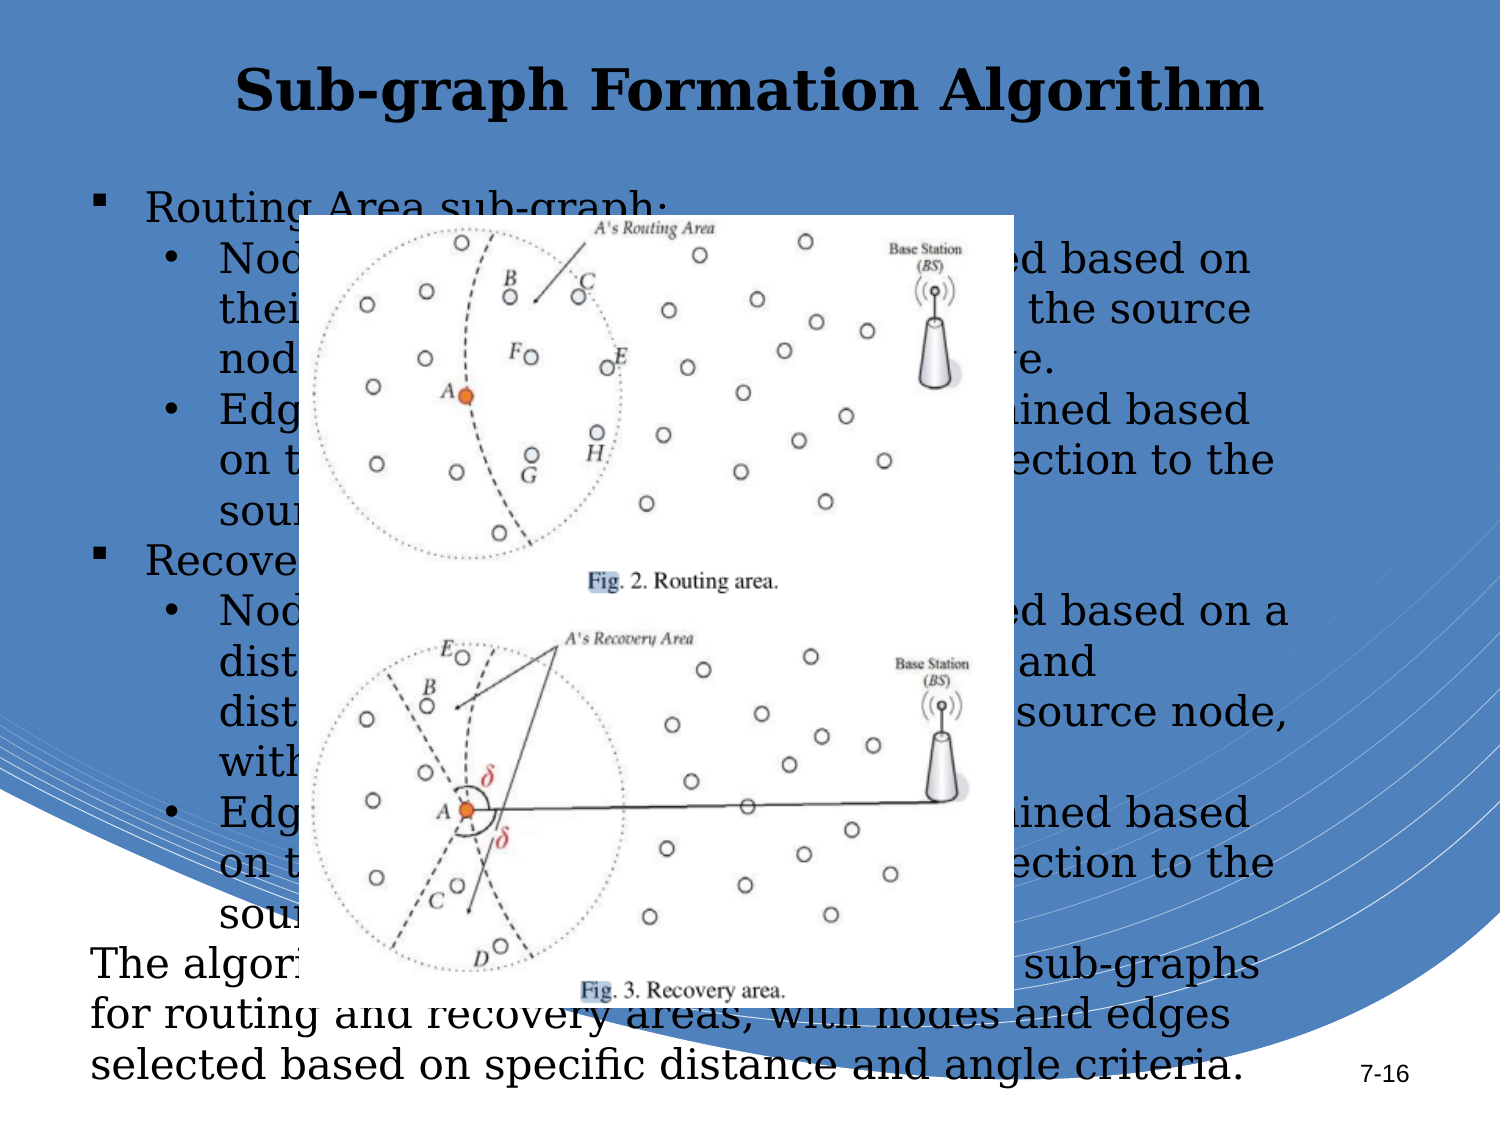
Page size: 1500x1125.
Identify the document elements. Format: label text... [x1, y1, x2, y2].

title Sub-graph Formation Algorithm [75, 45, 1425, 130]
list Routing Area sub-graph: Nodes in the sub-graph V' are selected based on their distance to the base station and the source node, within the communication range. Edges in the sub-graph E' are determined based on the distance criteria and the connection to the source node. Recovery Area sub-graph: Nodes in the sub-graph V' are selected based on a distance calculation involving angles and distances to the base station and the source node, within a specified width angle. Edges in the sub-graph E' are determined based on the distance criteria and the connection to the source node. The algorithm ensures that nodes maintain sub-graphs for routing and recovery areas, with nodes and edges selected based on specific distance and angle criteria. [75, 173, 1319, 1114]
picture [298, 215, 1014, 1009]
slide_number 7-16 [1074, 1042, 1425, 1103]
